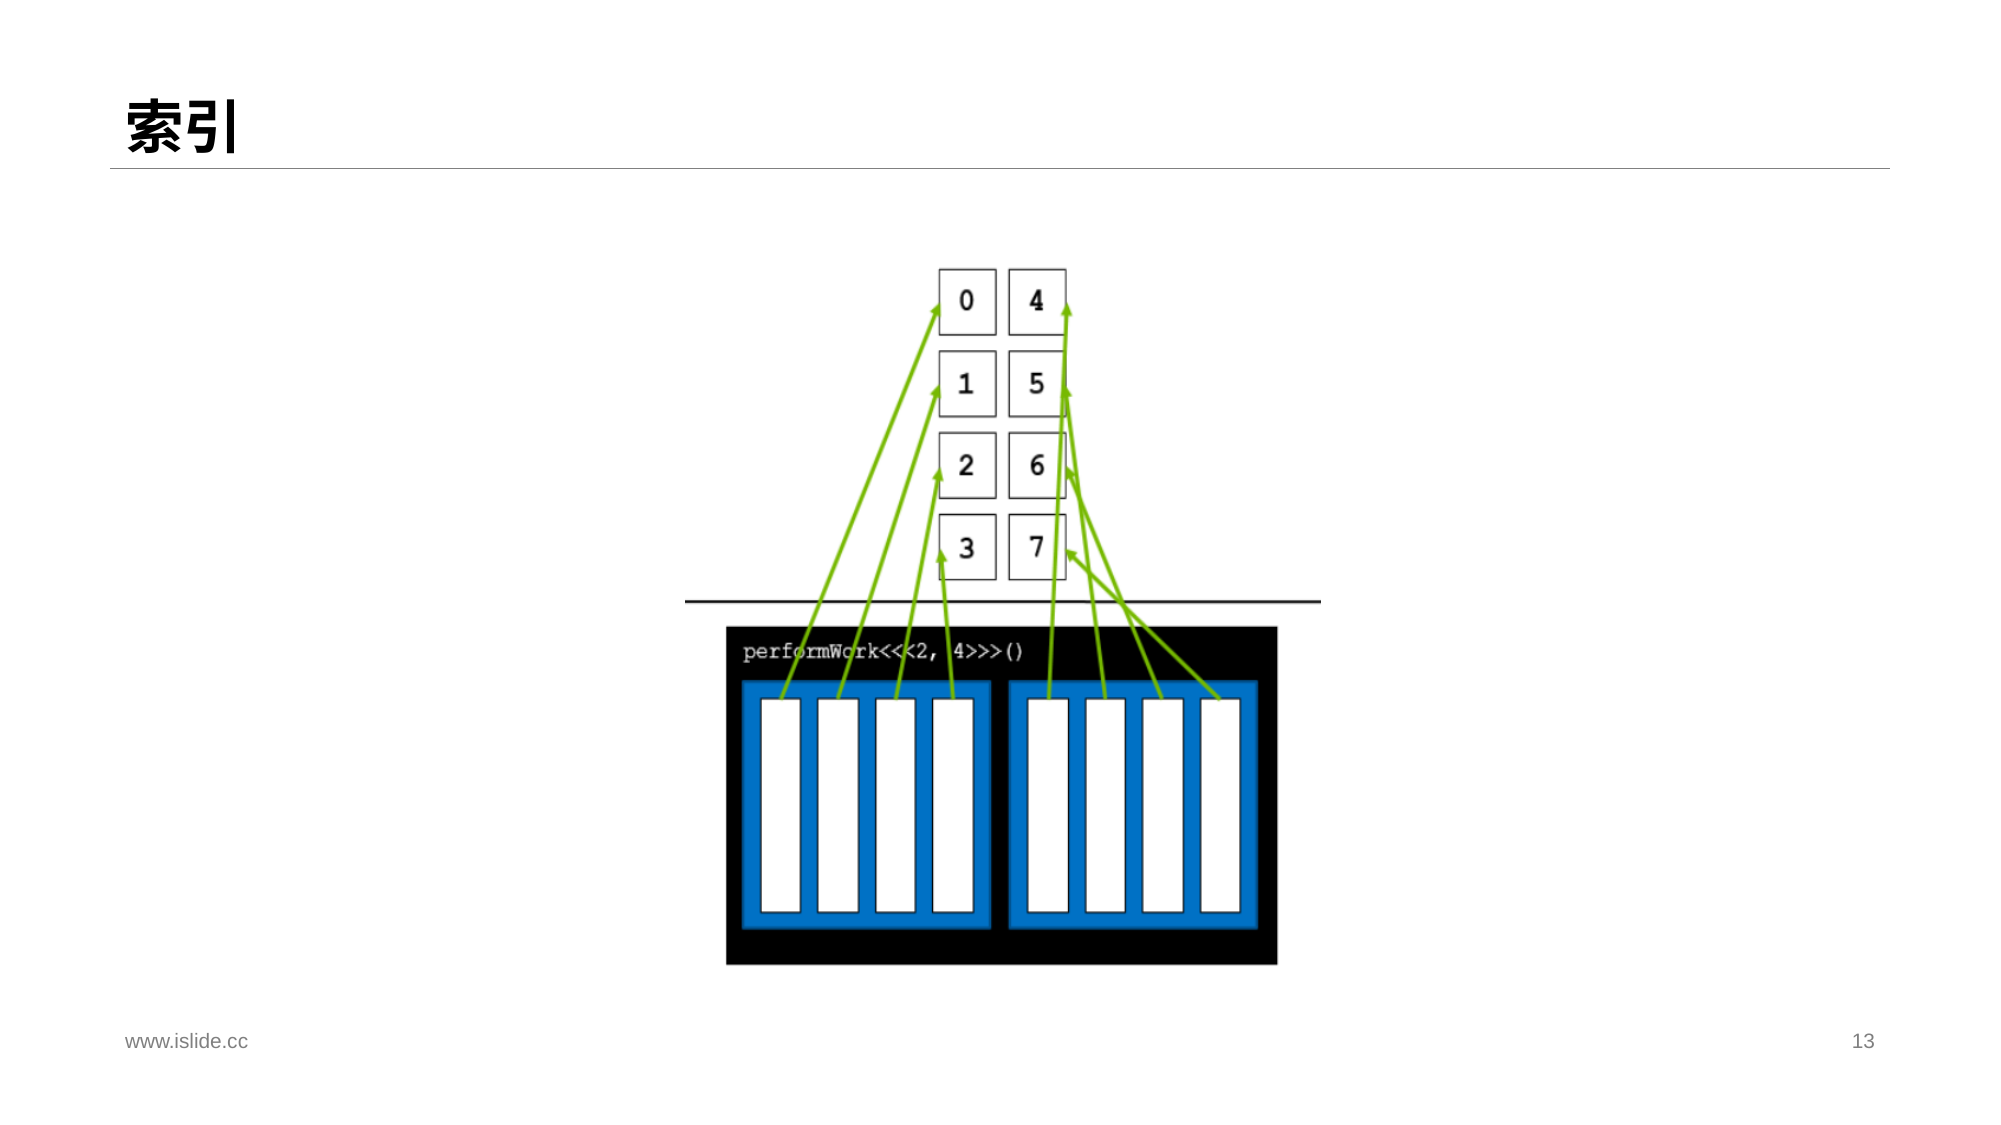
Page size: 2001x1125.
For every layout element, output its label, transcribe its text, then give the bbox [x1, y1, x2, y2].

title 索引 [109, 0, 1890, 169]
footer www.islide.cc [109, 1023, 790, 1058]
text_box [685, 202, 1489, 990]
slide_number 13 [1412, 1023, 1890, 1058]
